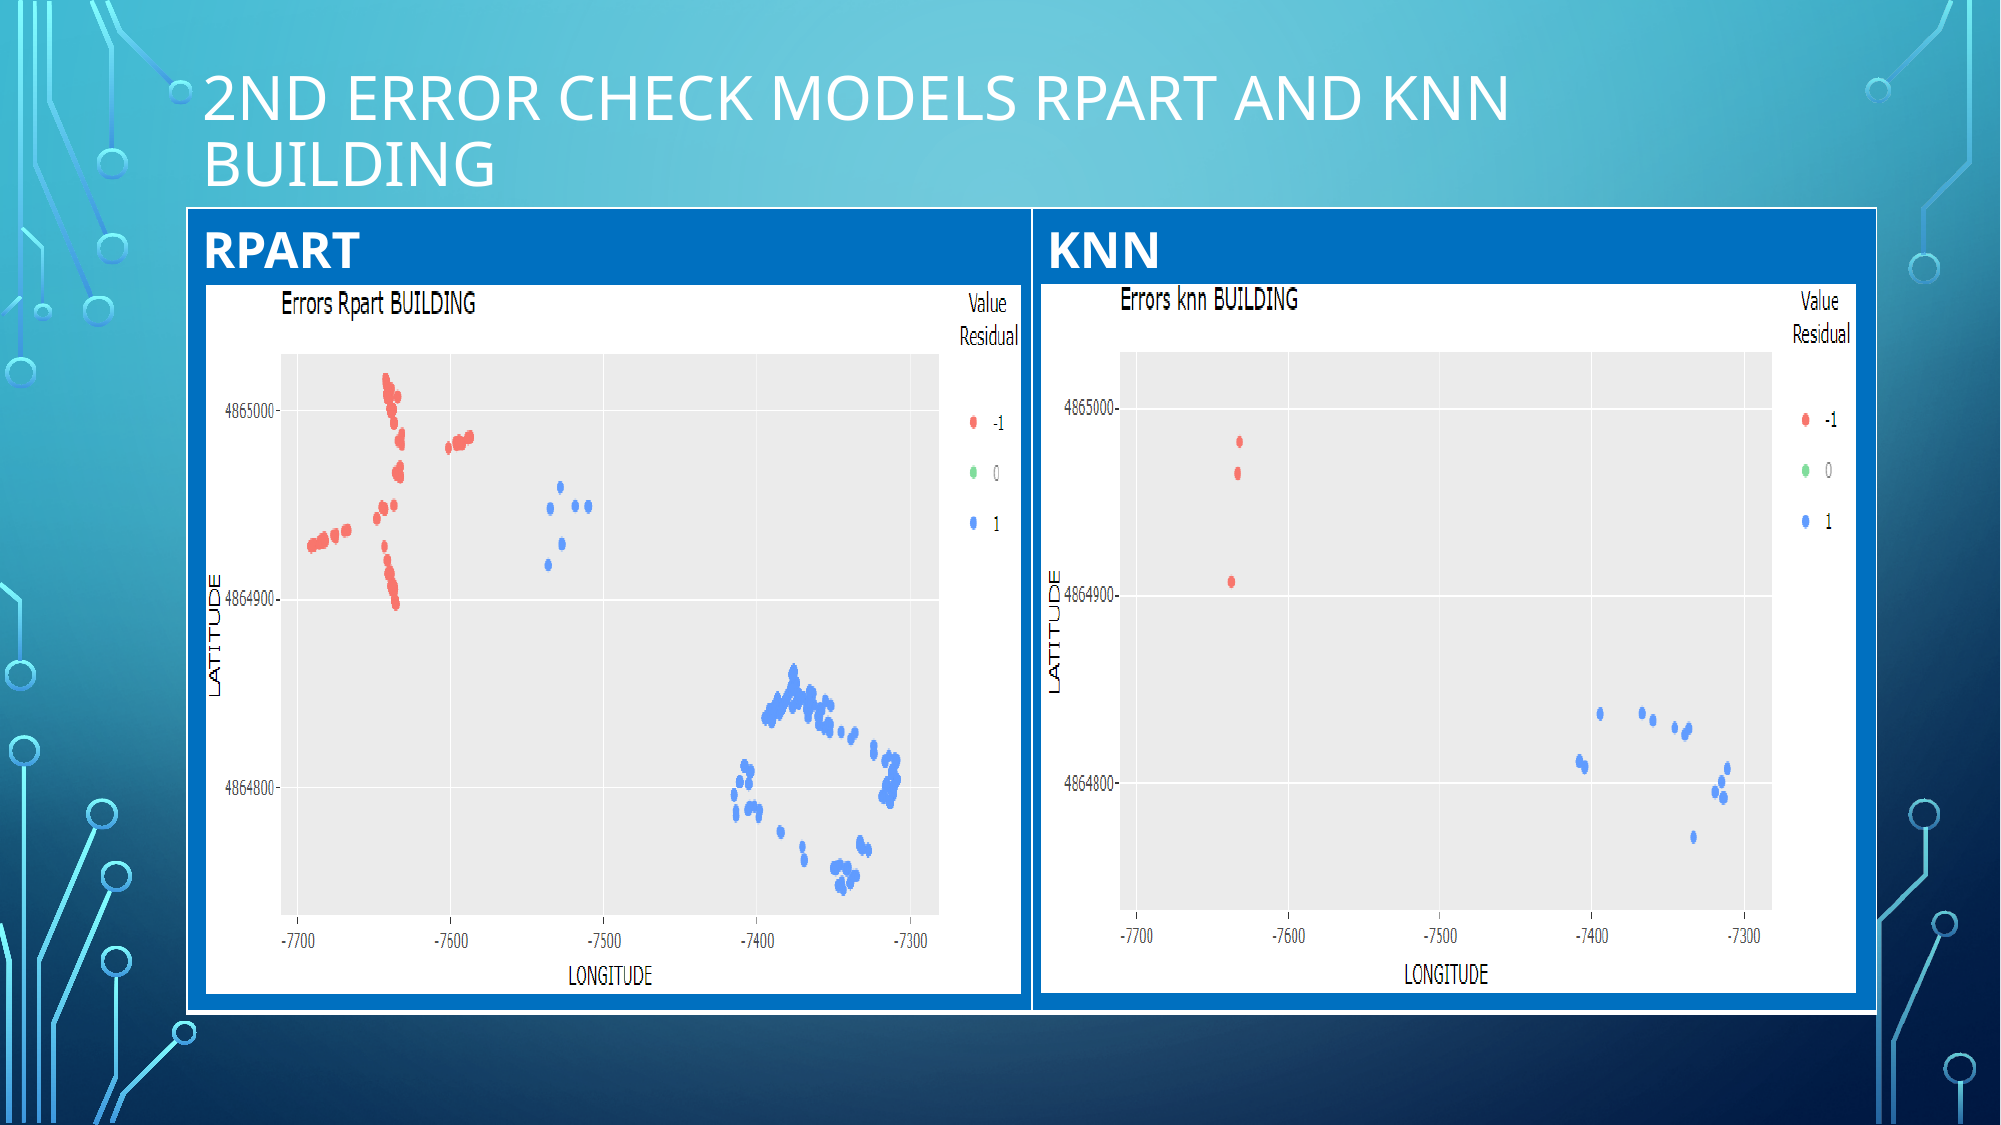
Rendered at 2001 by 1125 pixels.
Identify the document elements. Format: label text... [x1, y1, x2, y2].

table_header RPART [188, 209, 1031, 1010]
picture [206, 285, 1021, 994]
title 2nd Error check models rpart and knn building [187, 59, 1813, 207]
table_header KNN [1033, 209, 1876, 1010]
picture [1041, 284, 1856, 993]
